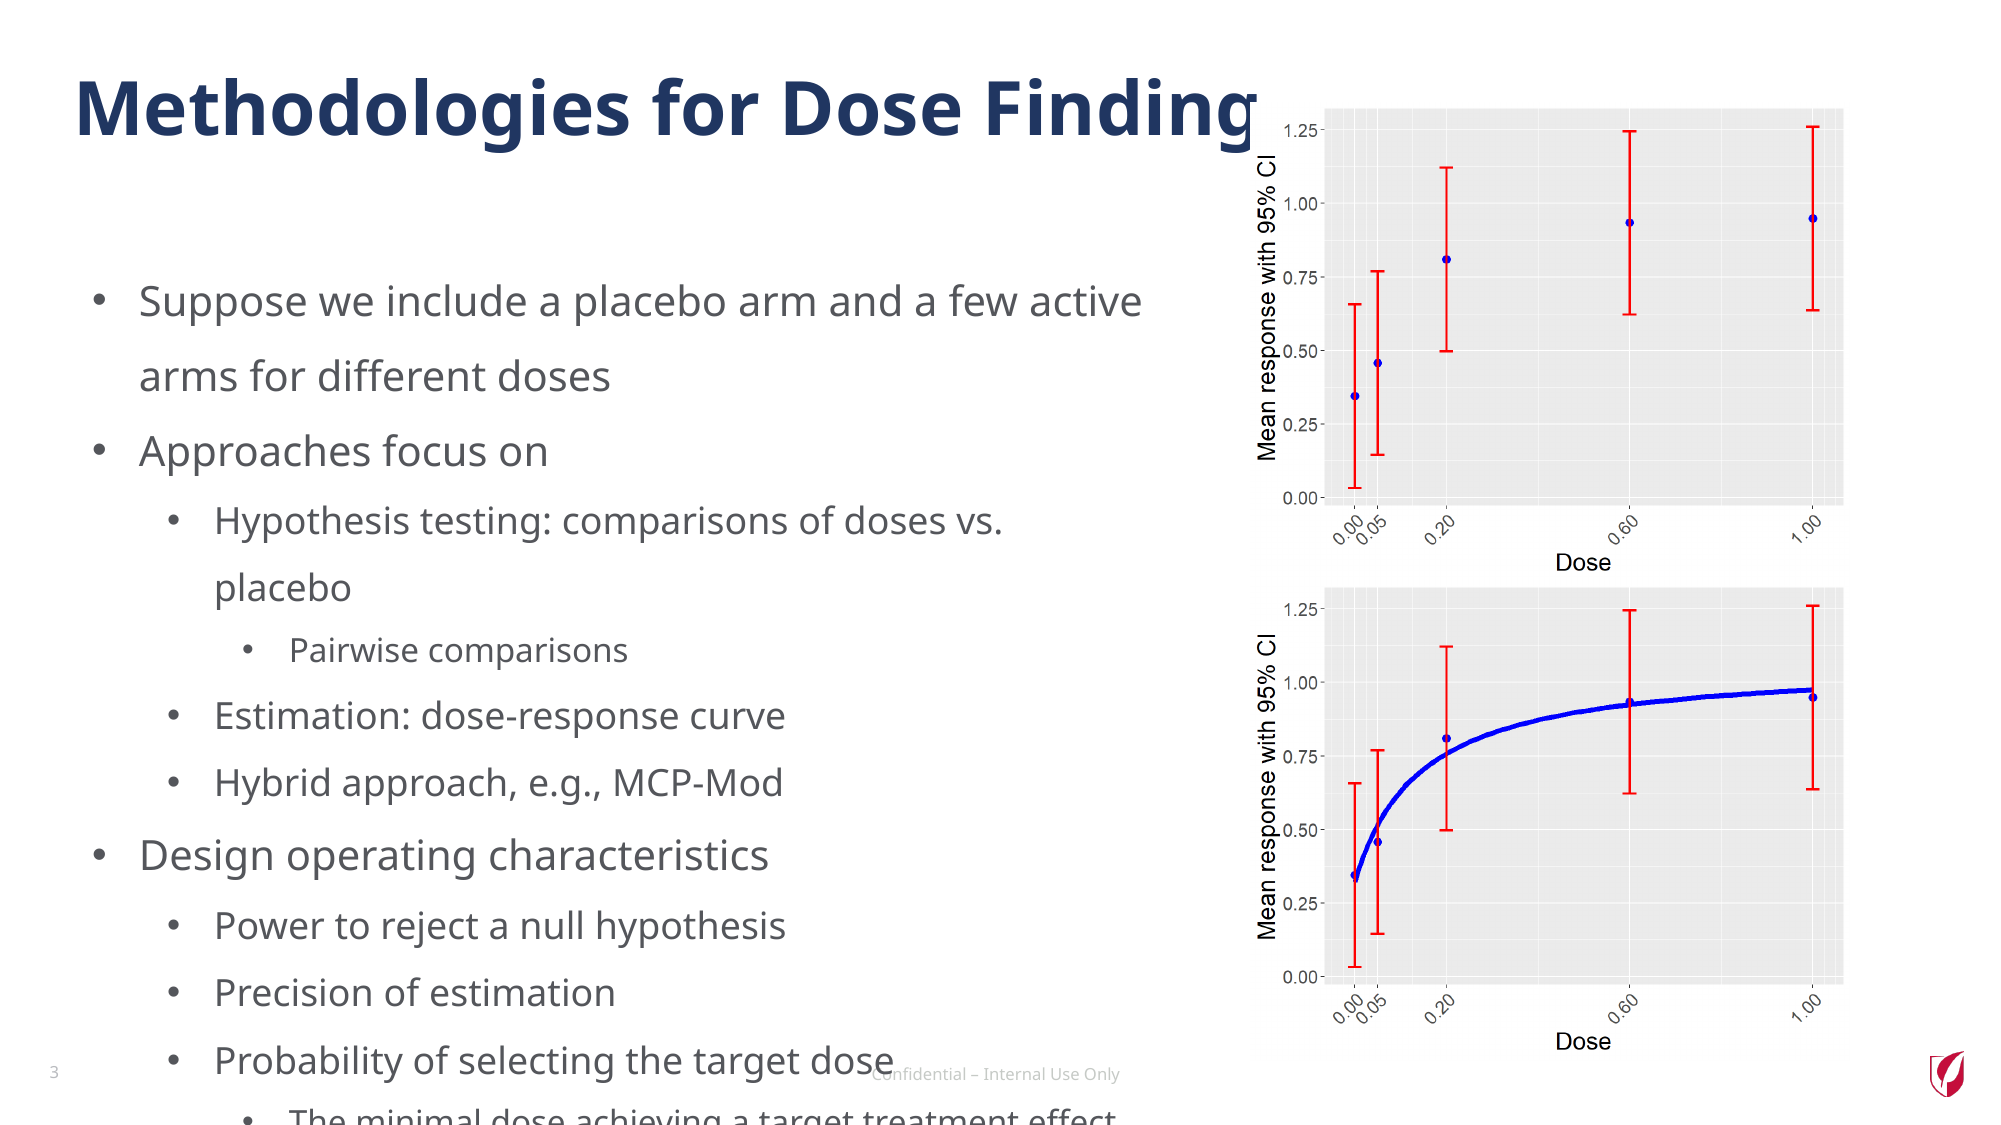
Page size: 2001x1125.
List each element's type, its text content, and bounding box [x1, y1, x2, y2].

text_box Suppose we include a placebo arm and a few active arms for different doses Approaches focus on Hypothesis testing: comparisons of doses vs. placebo Pairwise comparisons Estimation: dose-response curve Hybrid approach, e.g., MCP-Mod Design operating characteristics Power to reject a null hypothesis Precision of estimation Probability of selecting the target dose The minimal dose achieving a target treatment effect [77, 241, 1164, 1125]
picture [1249, 102, 1850, 1061]
title Methodologies for Dose Finding [73, 70, 1922, 150]
